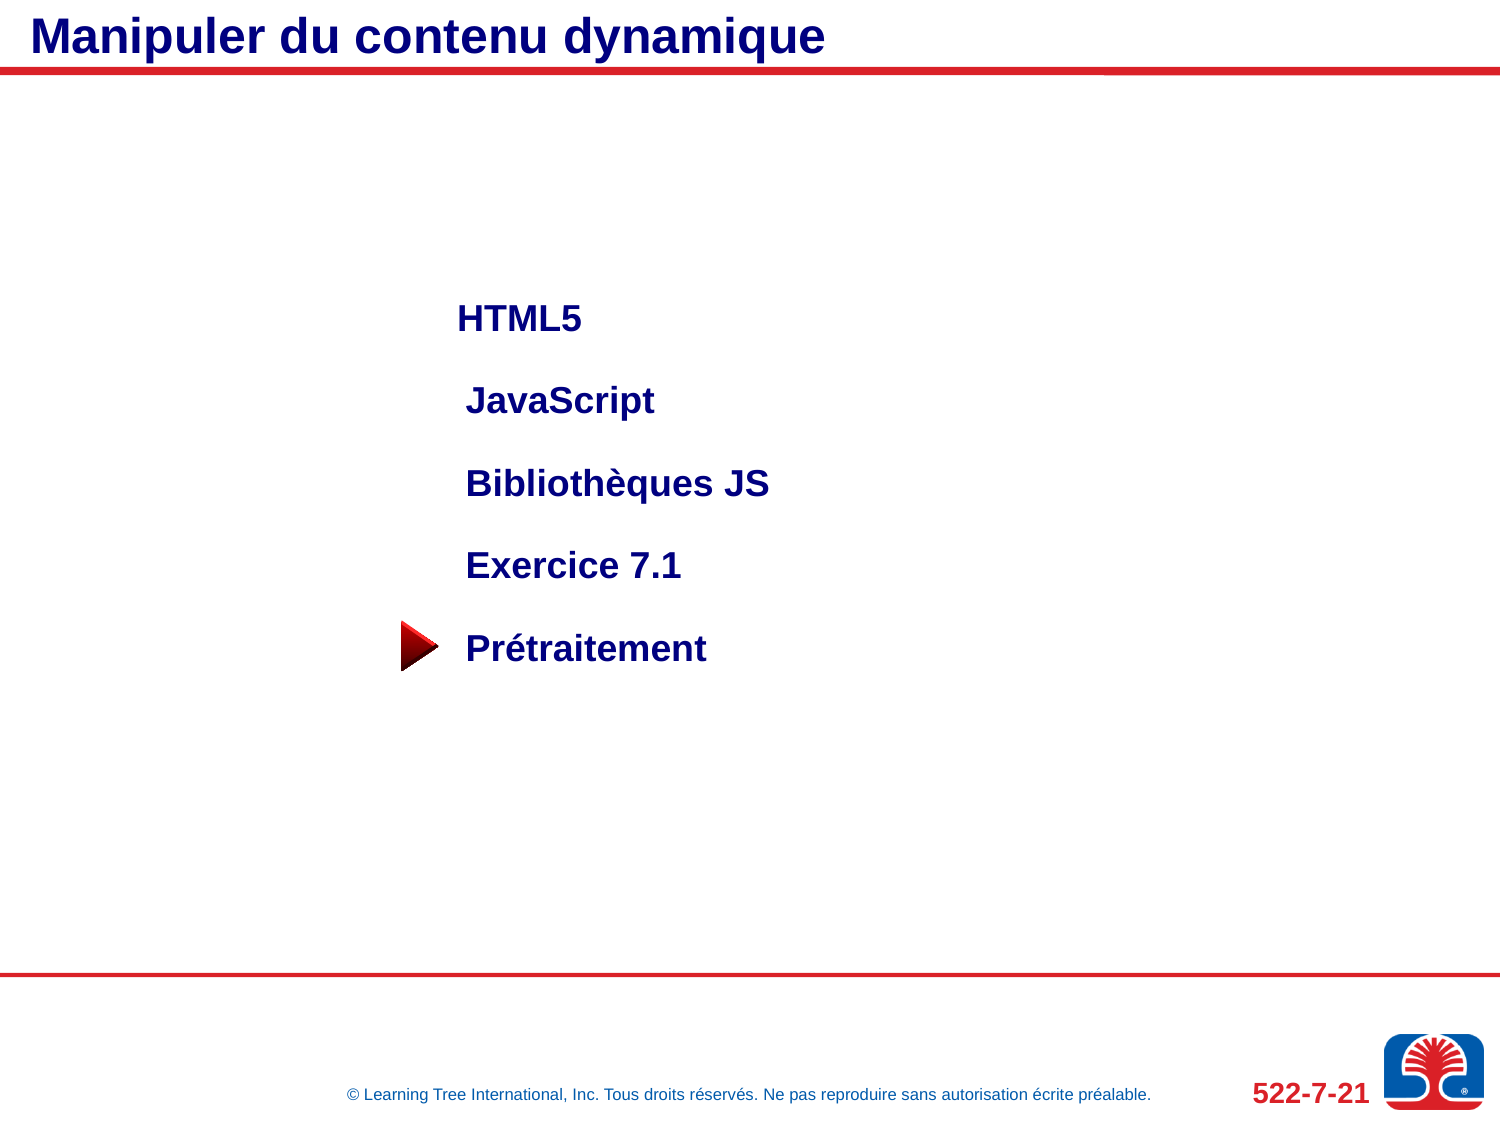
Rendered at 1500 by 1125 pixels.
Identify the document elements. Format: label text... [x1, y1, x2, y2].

list HTML5 JavaScript Bibliothèques JS Exercice 7.1 Prétraitement [441, 286, 963, 696]
title Manipuler du contenu dynamique [0, 0, 1500, 67]
picture [1384, 1034, 1484, 1110]
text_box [401, 619, 440, 672]
